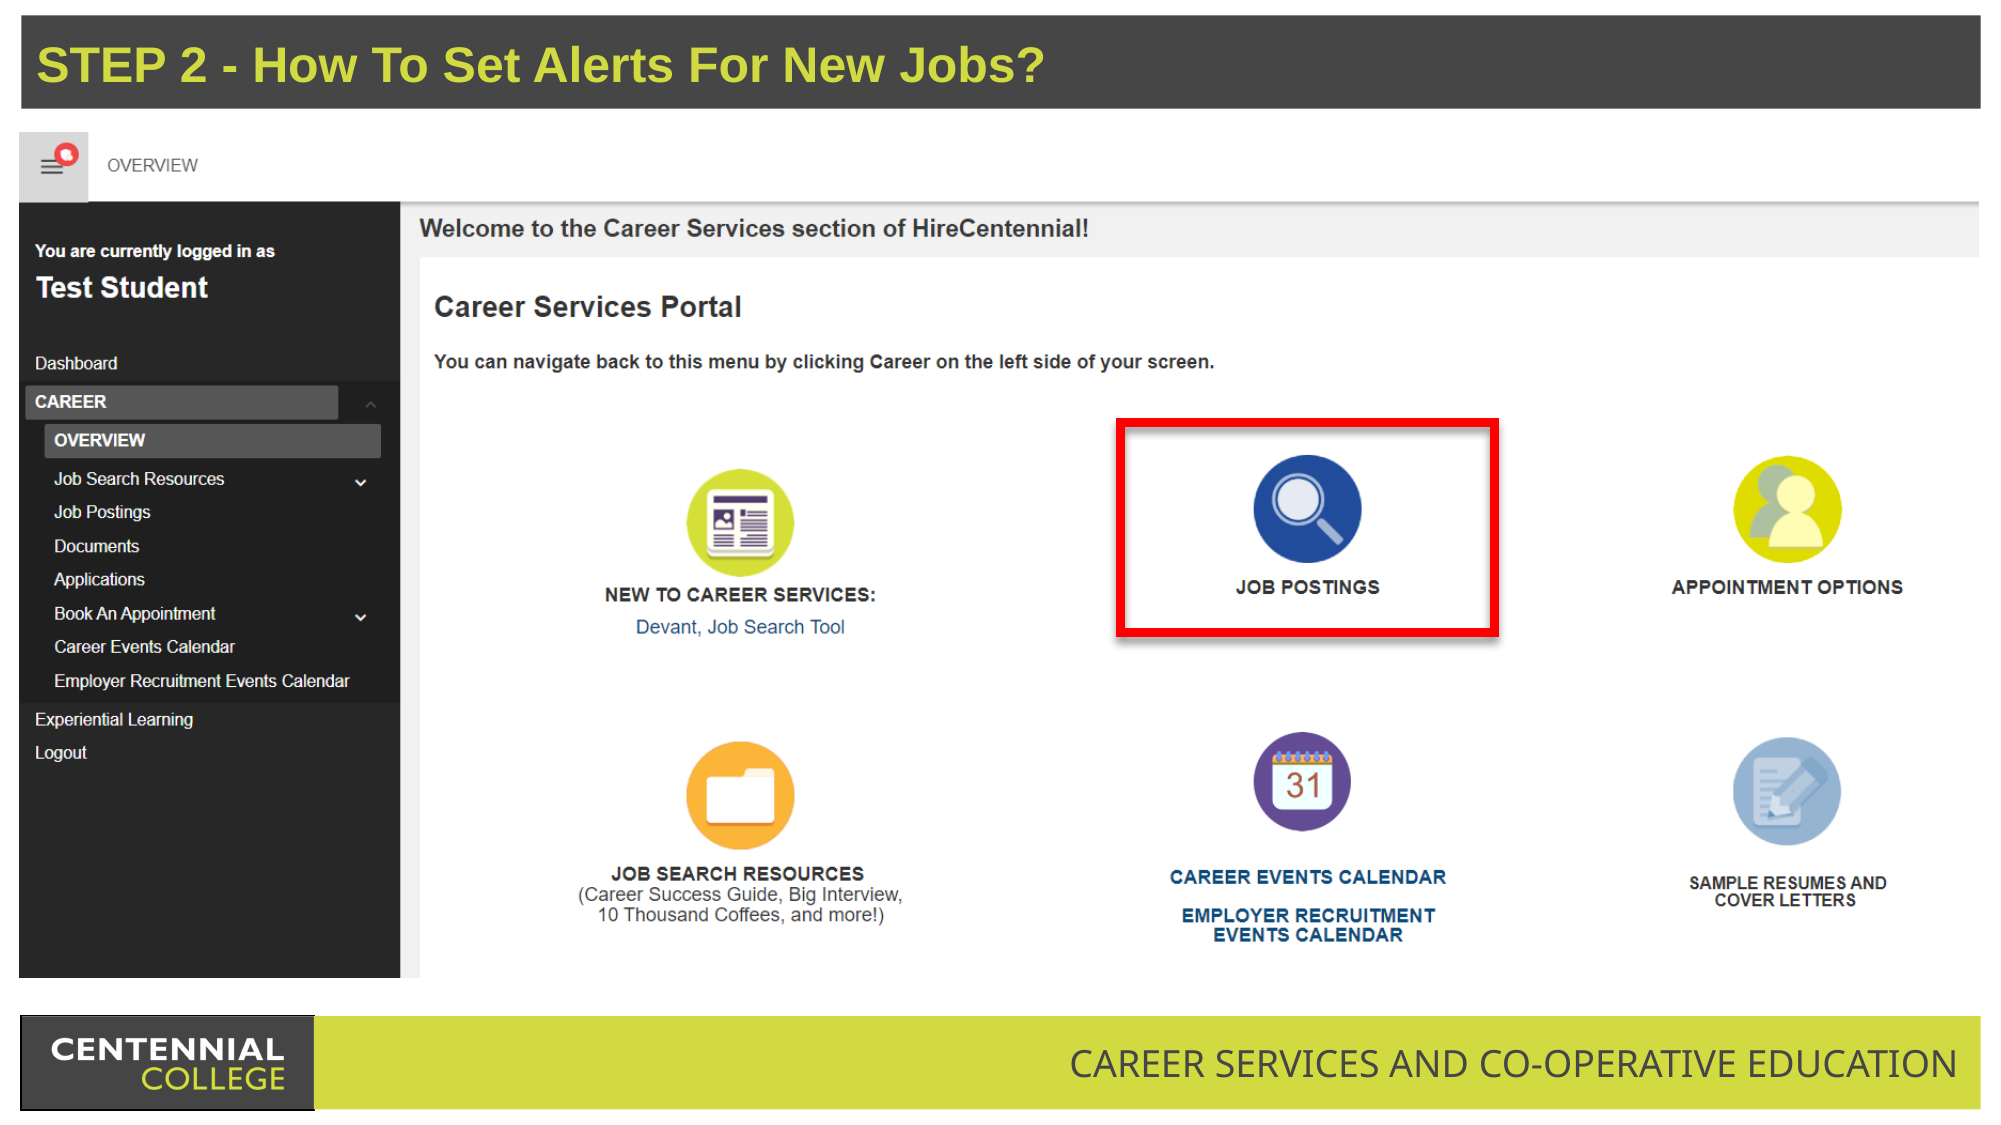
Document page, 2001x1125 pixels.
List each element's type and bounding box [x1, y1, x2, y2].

text_box [19, 15, 1981, 1110]
